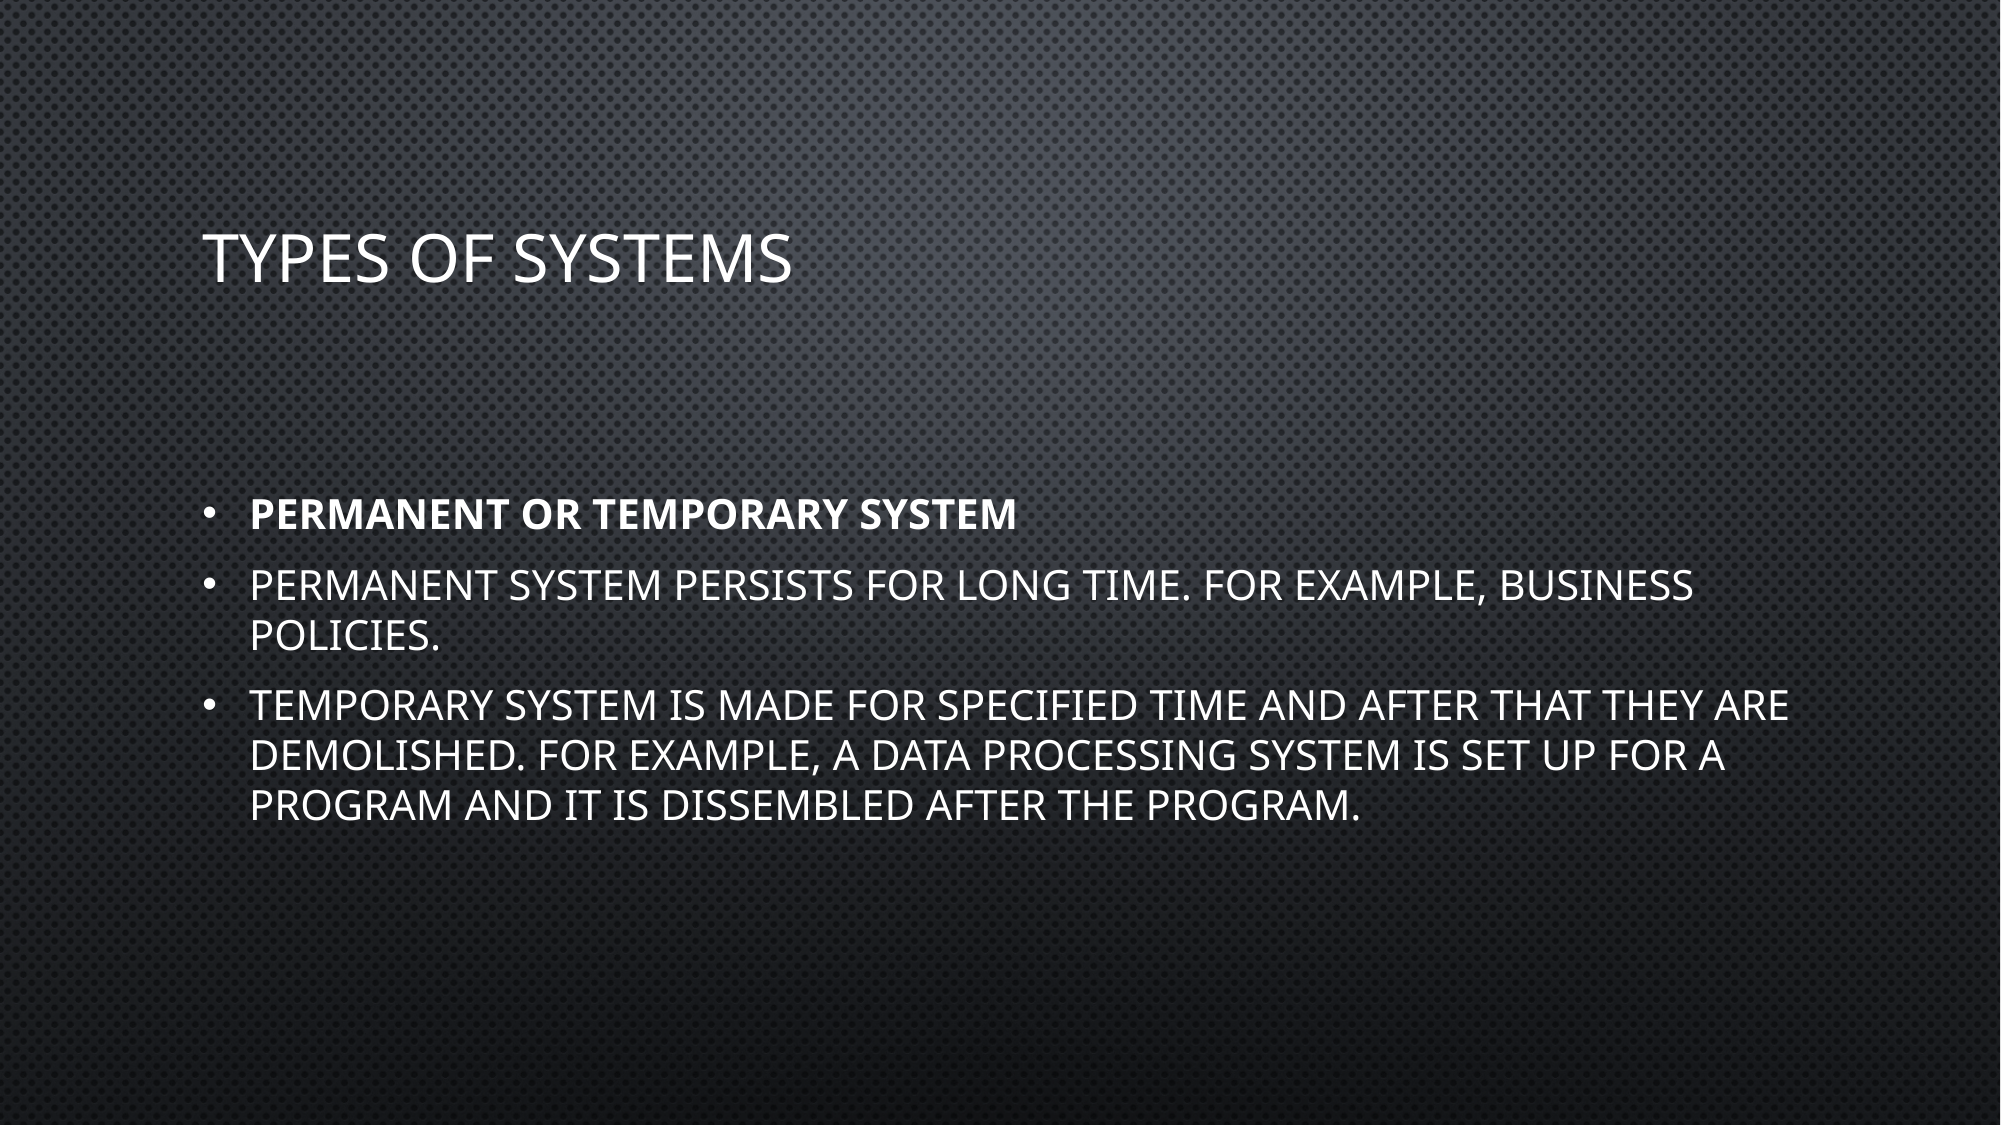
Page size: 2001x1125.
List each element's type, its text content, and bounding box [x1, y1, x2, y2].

title Types of Systems [187, 99, 1813, 413]
list Permanent or Temporary System Permanent System persists for long time. For example, business policies. Temporary System is made for specified time and after that they are demolished. For example, A Data Processing system is set up for a program and it is dissembled after the program. [187, 437, 1813, 950]
